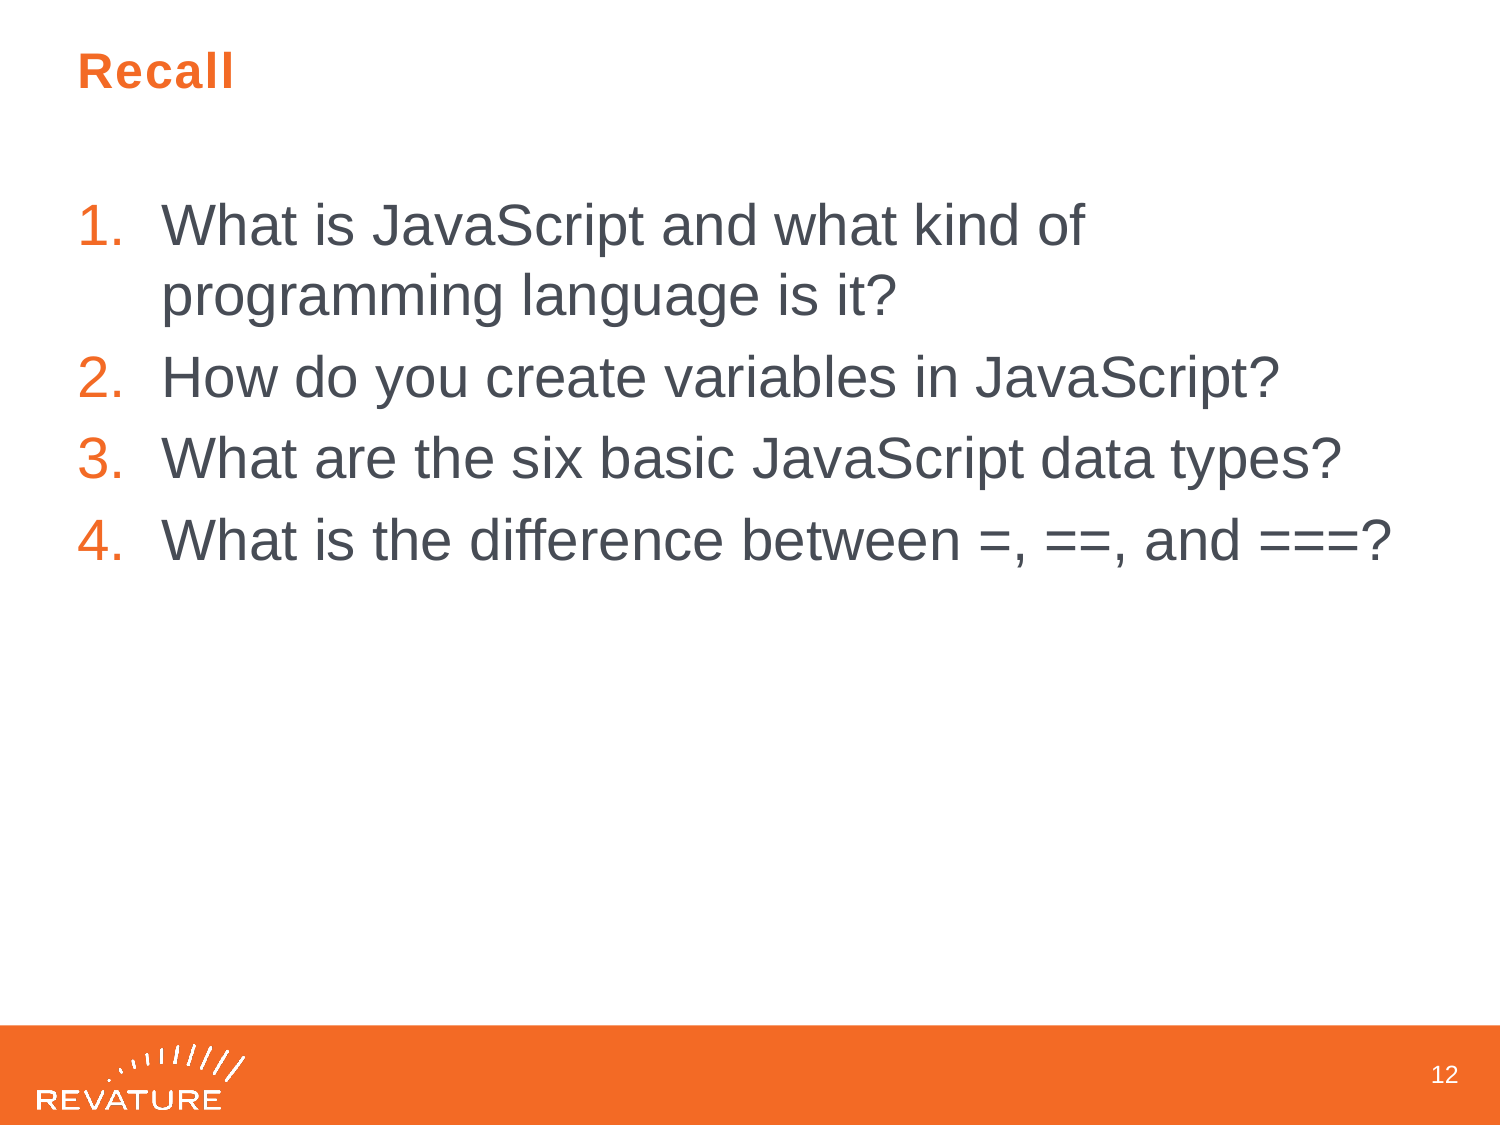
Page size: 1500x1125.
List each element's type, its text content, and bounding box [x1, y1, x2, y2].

picture [37, 1044, 245, 1110]
list What is JavaScript and what kind of programming language is it? How do you create variables in JavaScript? What are the six basic JavaScript data types? What is the difference between =, ==, and ===? [62, 179, 1438, 986]
title Recall [62, 0, 1438, 138]
slide_number 11 [1332, 1043, 1474, 1104]
